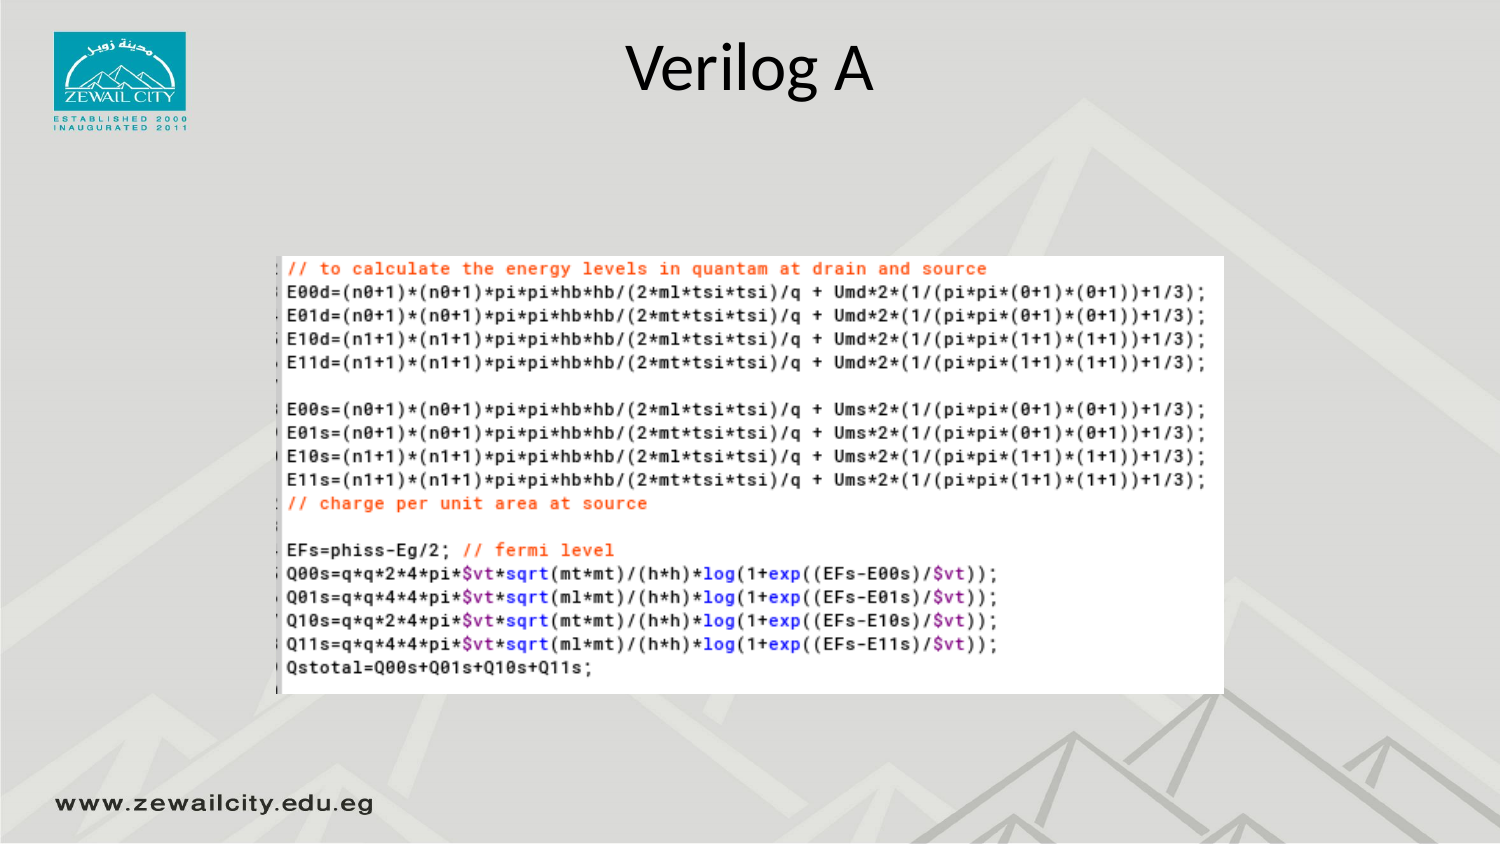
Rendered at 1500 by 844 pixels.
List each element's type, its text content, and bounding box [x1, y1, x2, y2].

title Verilog A [75, 33, 1425, 175]
picture [0, 0, 1500, 844]
